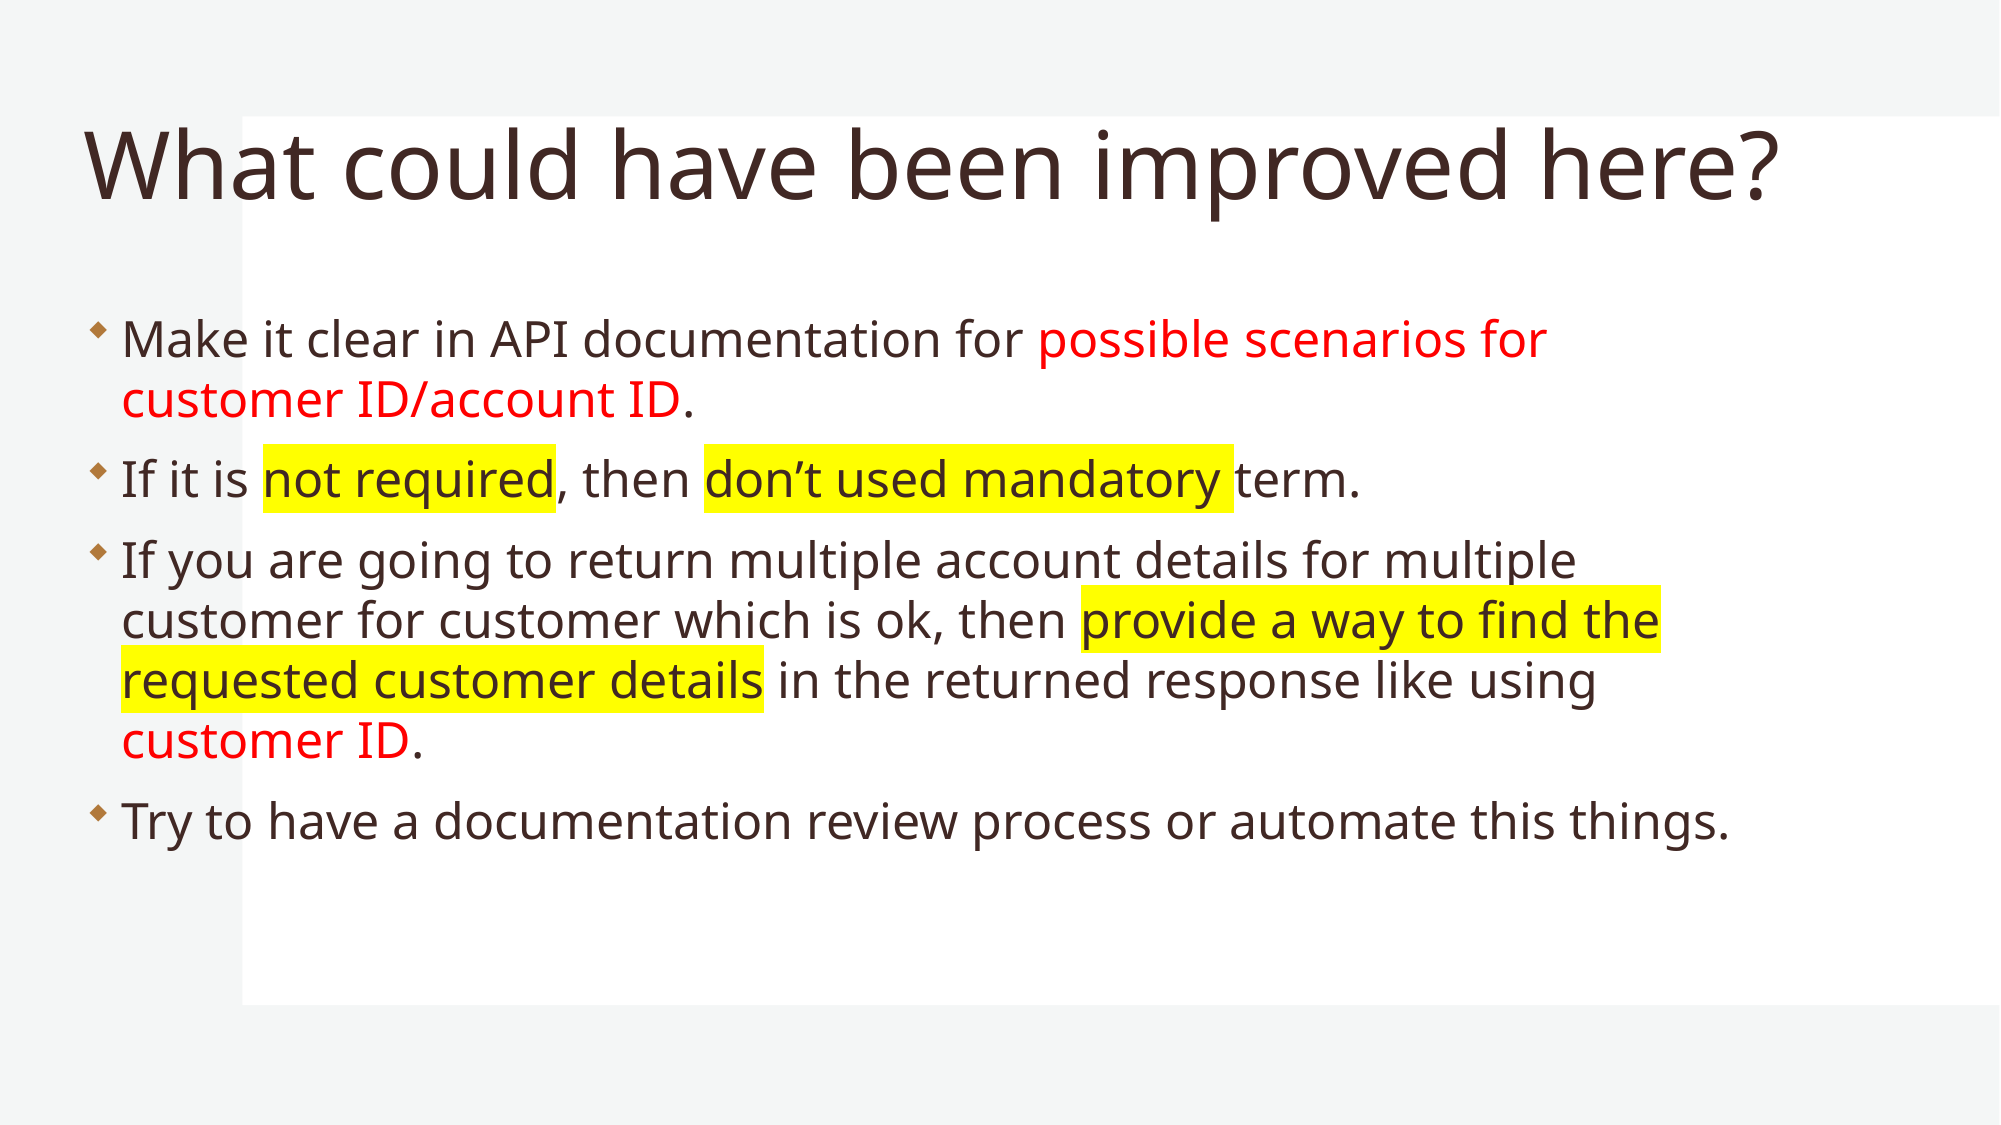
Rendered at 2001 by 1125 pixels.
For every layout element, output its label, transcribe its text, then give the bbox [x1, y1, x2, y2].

title What could have been improved here? [68, 59, 1799, 278]
list Make it clear in API documentation for possible scenarios for customer ID/account ID. If it is not required, then don’t used mandatory term. If you are going to return multiple account details for multiple customer for customer which is ok, then provide a way to find the requested customer details in the returned response like using customer ID. Try to have a documentation review process or automate this things. [68, 299, 1799, 990]
